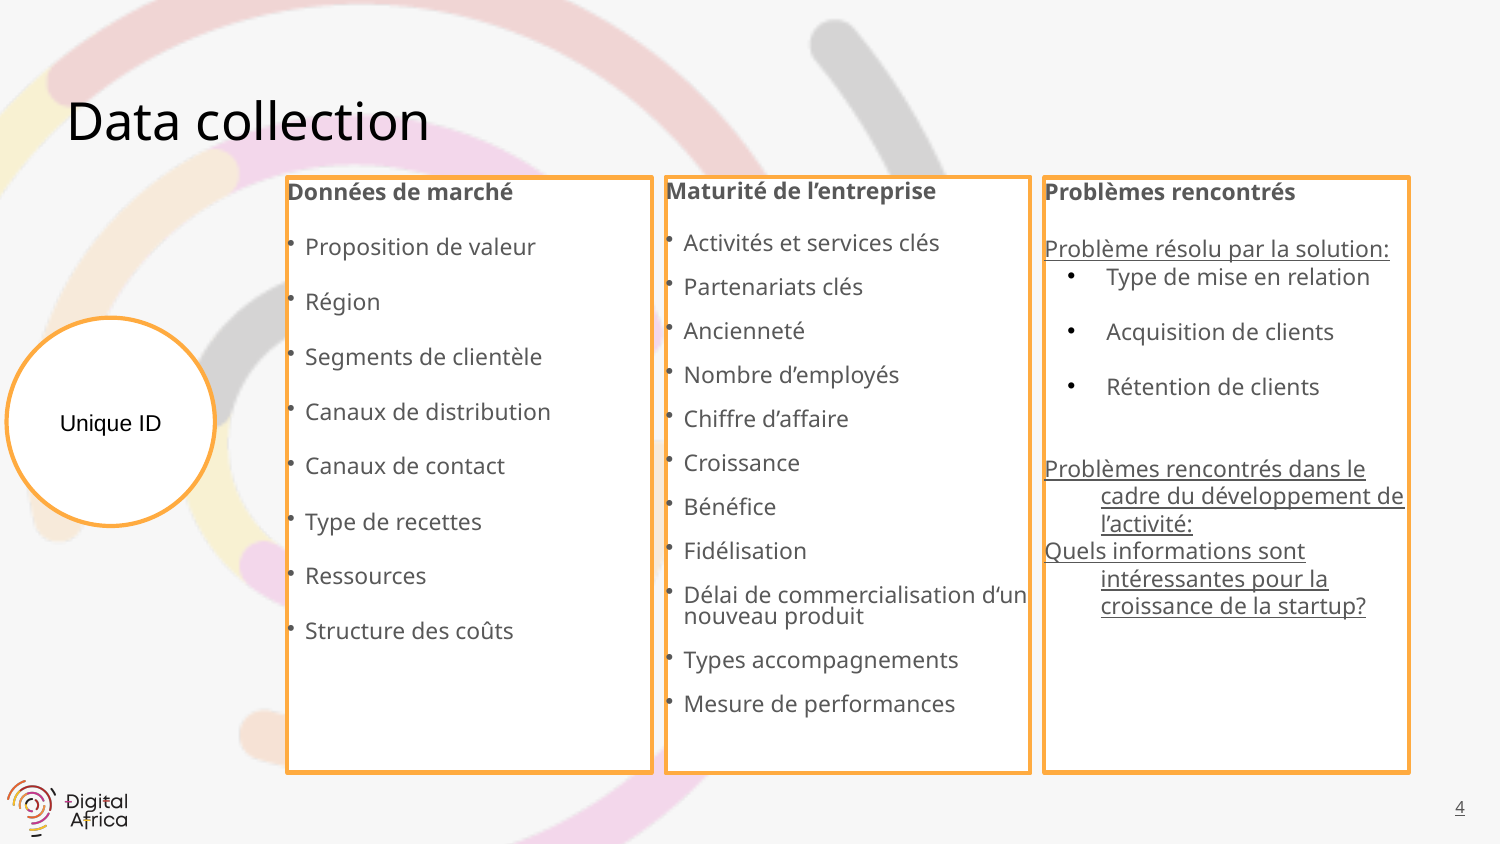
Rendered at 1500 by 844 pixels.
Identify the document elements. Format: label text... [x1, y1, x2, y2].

slide_number 4 [1437, 782, 1481, 835]
picture [7, 780, 127, 837]
text_box Données de marché Proposition de valeur Région Segments de clientèle Canaux de distribution Canaux de contact Type de recettes Ressources Structure des coûts [287, 177, 652, 773]
text_box Unique ID [6, 317, 215, 527]
text_box Maturité de l’entreprise Activités et services clés Partenariats clés Ancienneté Nombre d’employés Chiffre d’affaire Croissance Bénéfice Fidélisation Délai de commercialisation d‘un nouveau produit Types accompagnements Mesure de performances [665, 176, 1031, 774]
text_box Problèmes rencontrés Problème résolu par la solution: Type de mise en relation Acquisition de clients Rétention de clients Problèmes rencontrés dans le cadre du développement de l’activité: Quels informations sont intéressantes pour la croissance de la startup? [1044, 177, 1409, 773]
title Data collection [50, 72, 1450, 168]
